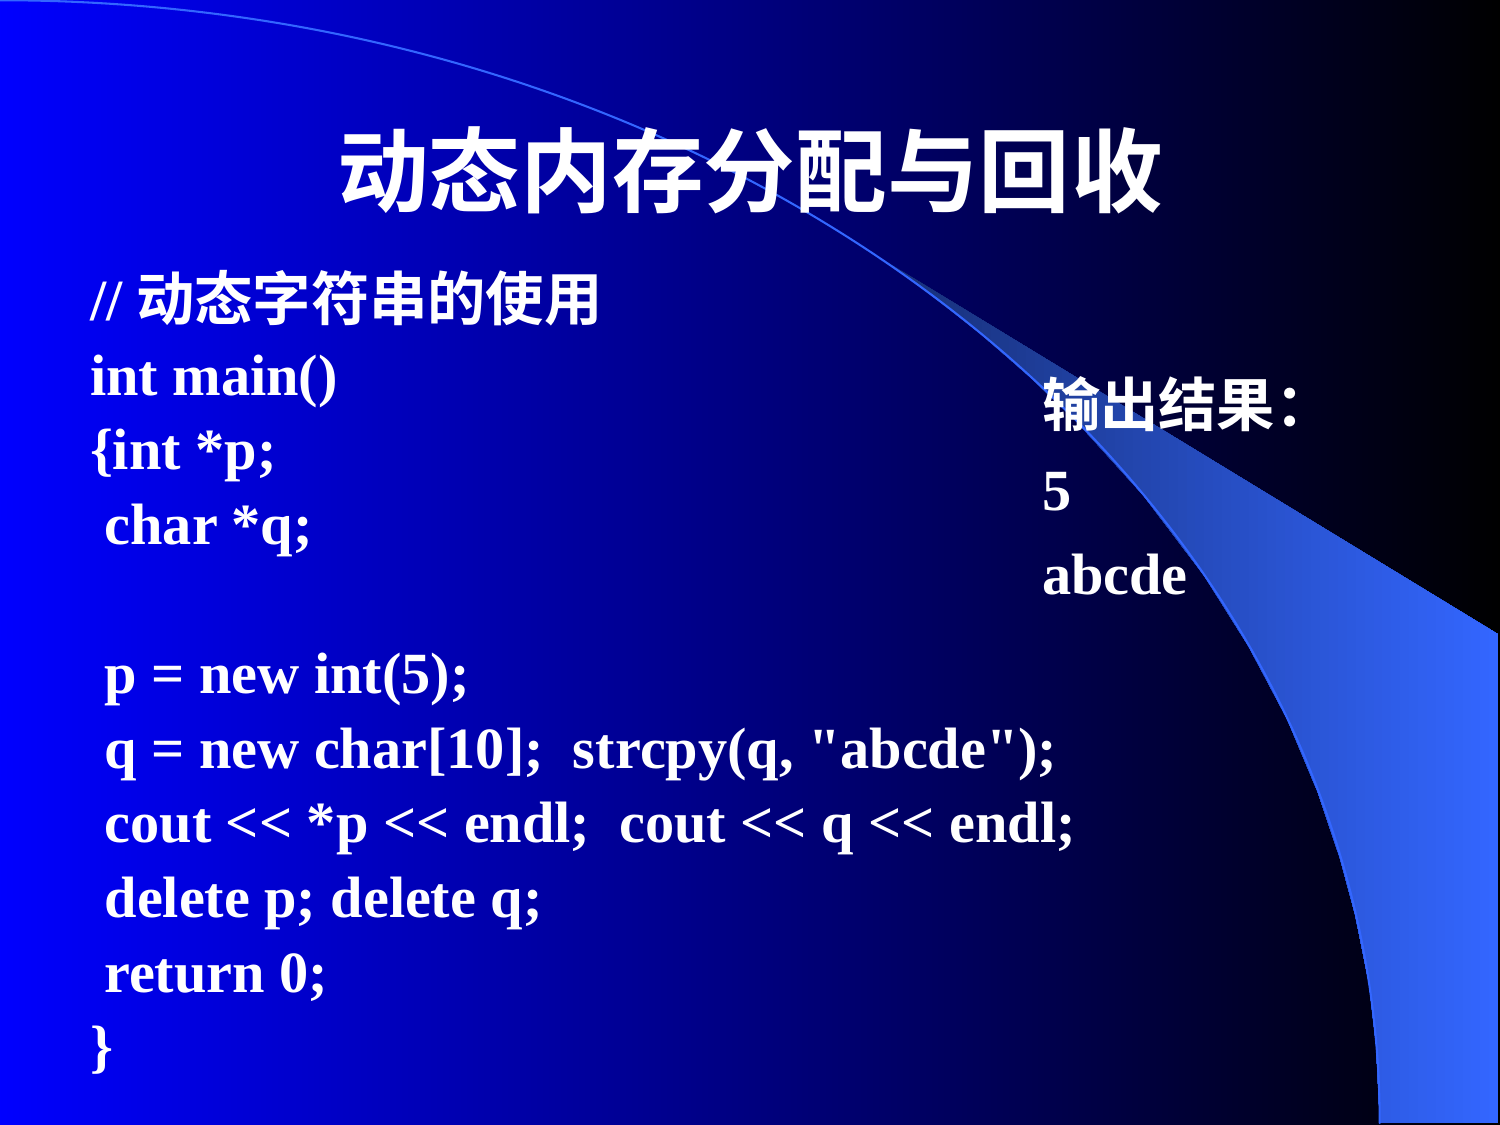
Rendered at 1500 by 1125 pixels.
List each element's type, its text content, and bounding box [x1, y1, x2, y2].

text_box 输出结果： 5 abcde [1027, 346, 1388, 614]
title 动态内存分配与回收 [112, 74, 1388, 263]
list //动态字符串的使用 int main() {int *p; char *q; p = new int(5); q = new char[10]; strcpy(q, "abcde"); cout << *p << endl; cout << q << endl; delete p; delete q; return 0; } [74, 262, 1117, 938]
